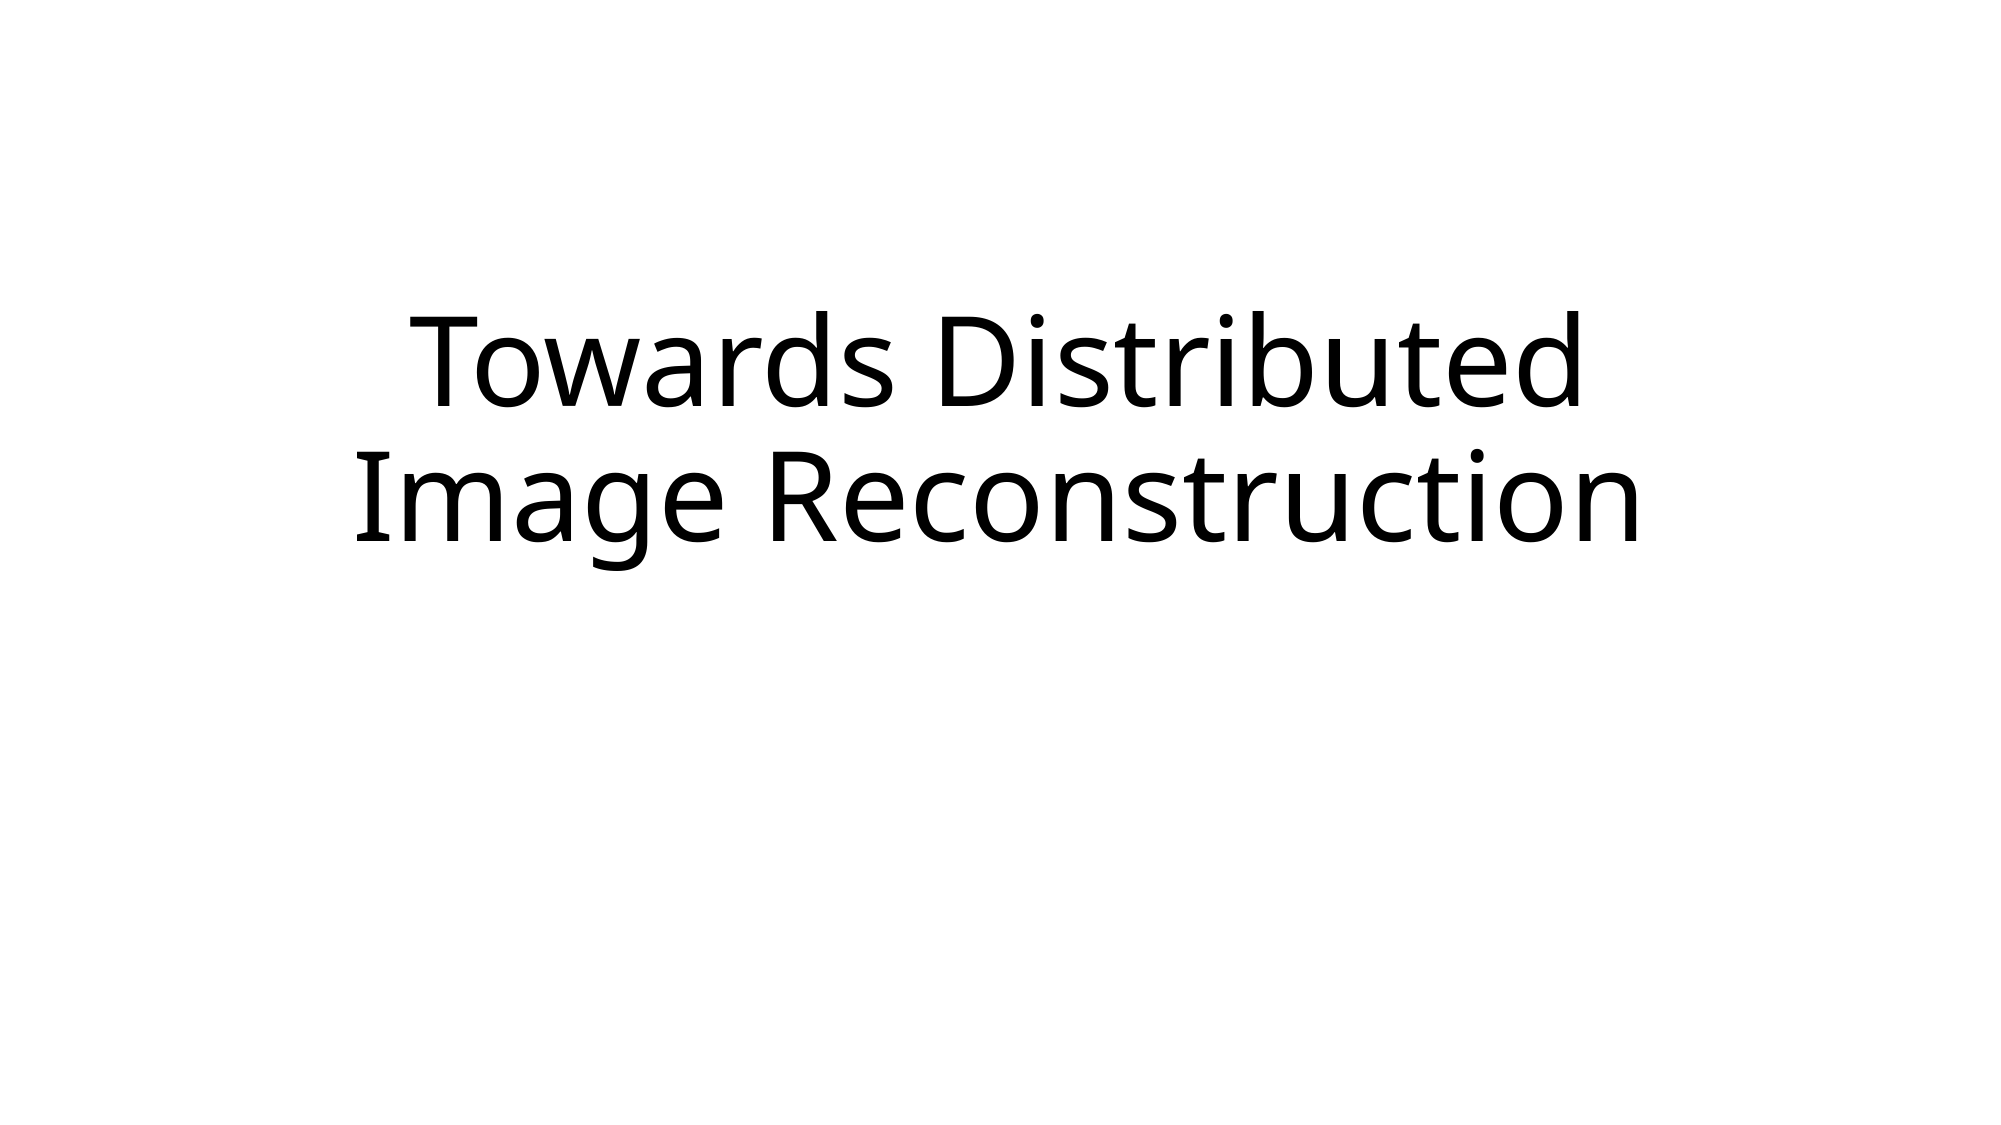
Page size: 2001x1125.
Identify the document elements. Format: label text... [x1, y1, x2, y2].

title Towards Distributed Image Reconstruction [249, 184, 1750, 576]
